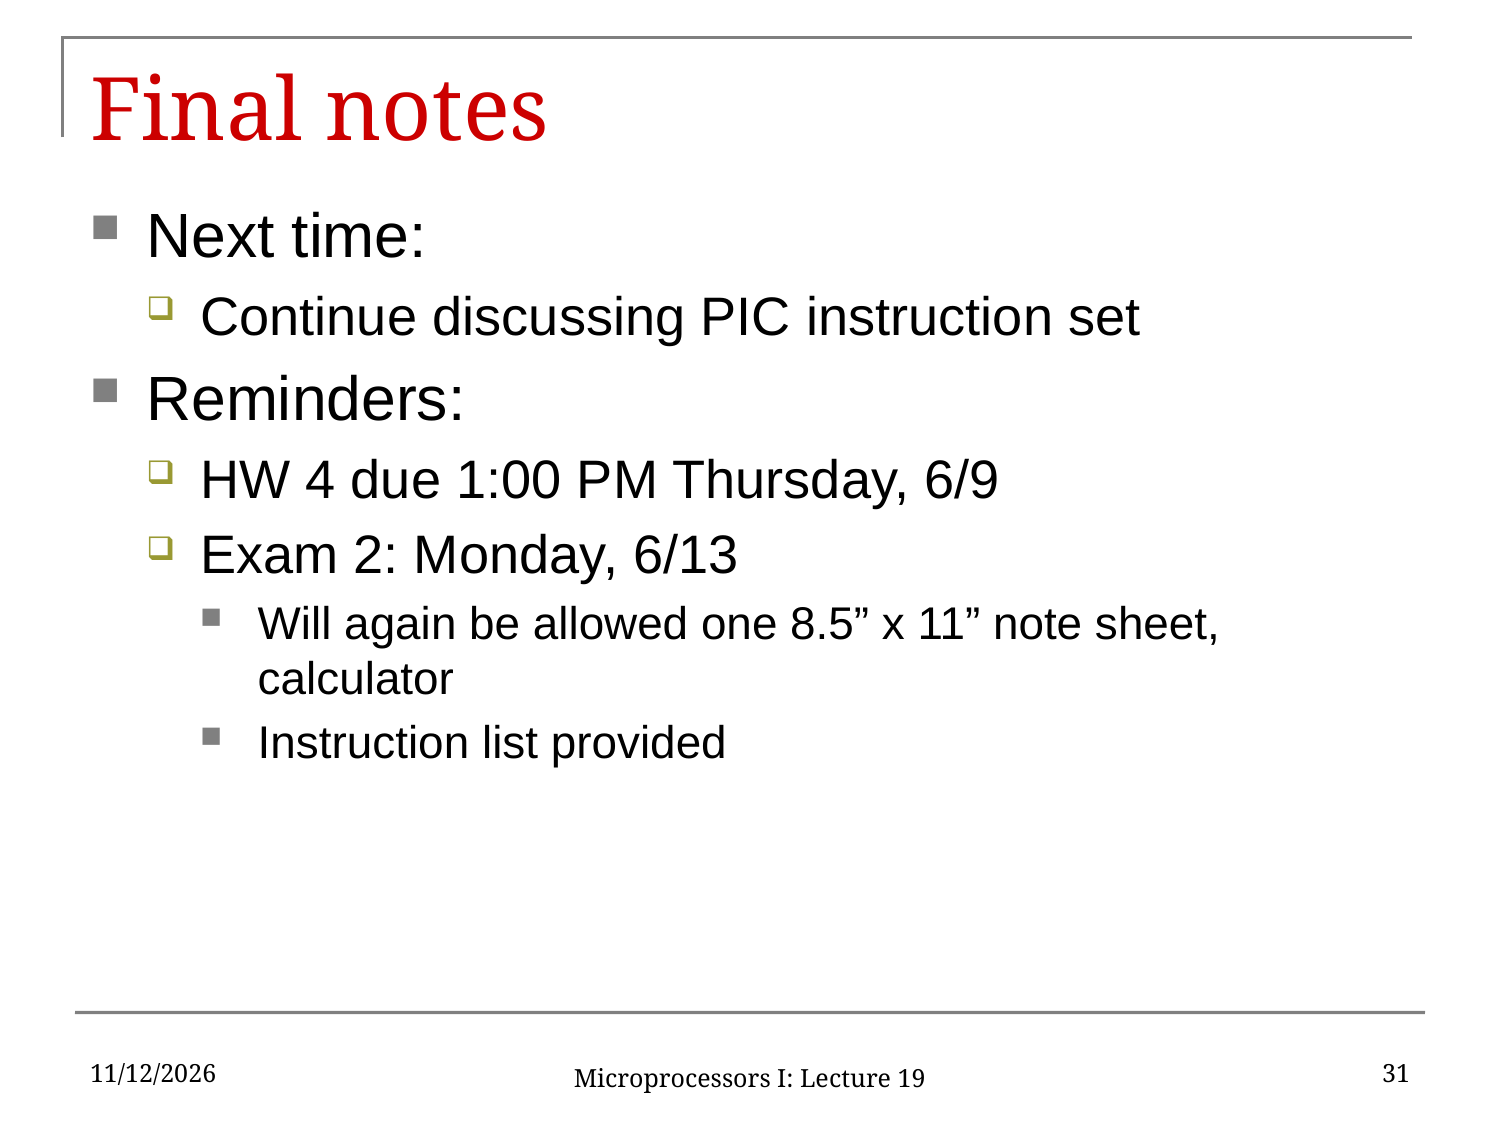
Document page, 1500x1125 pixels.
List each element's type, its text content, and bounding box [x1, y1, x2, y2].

slide_number 31 [1074, 1023, 1426, 1100]
footer Microprocessors I: Lecture 19 [512, 1024, 988, 1101]
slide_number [74, 1023, 426, 1100]
title Final notes [75, 45, 1425, 163]
list Next time: Continue discussing PIC instruction set Reminders: HW 4 due 1:00 PM Thursday, 6/9 Exam 2: Monday, 6/13 Will again be allowed one 8.5” x 11” note sheet, calculator Instruction list provided [75, 187, 1425, 1006]
